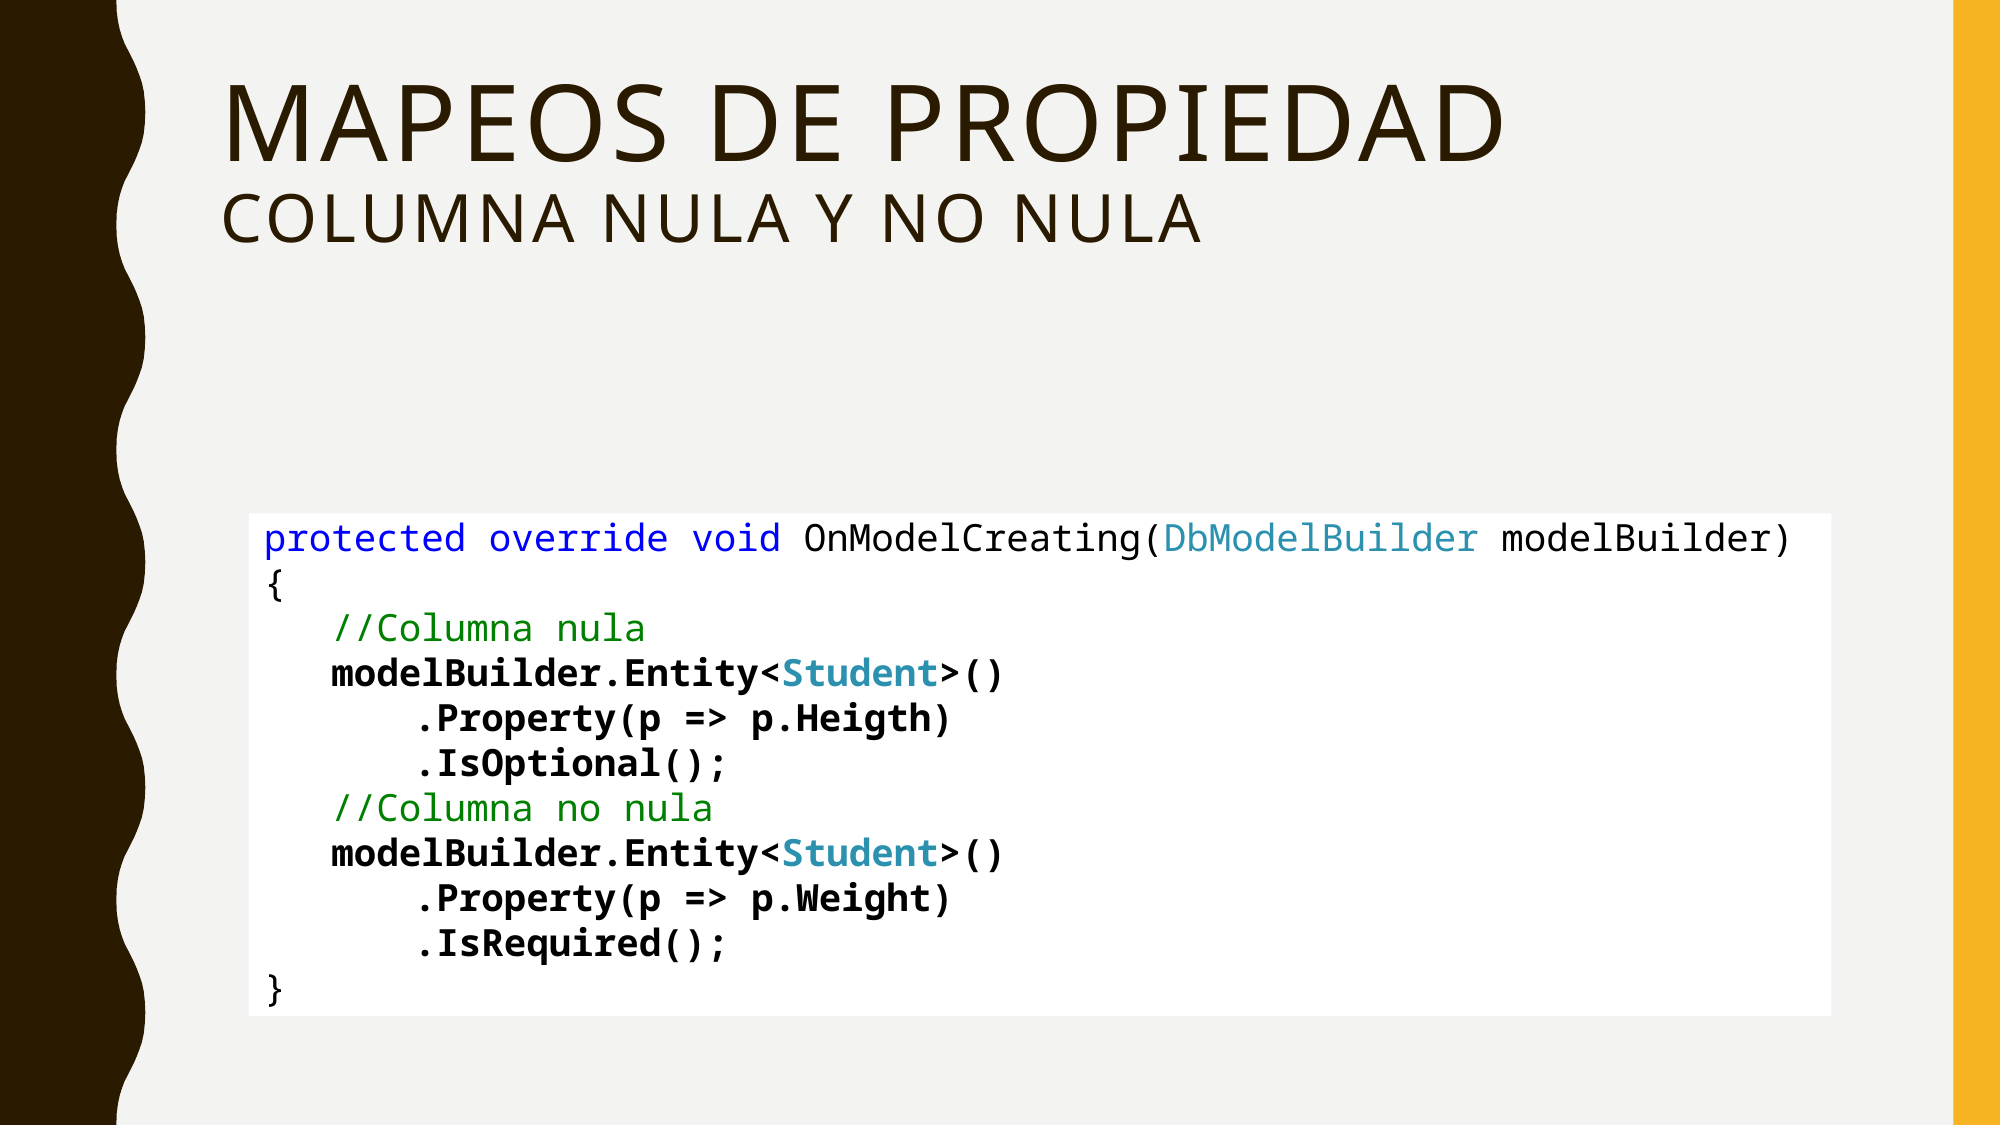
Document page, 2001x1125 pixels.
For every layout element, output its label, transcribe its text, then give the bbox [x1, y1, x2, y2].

title Mapeos de propiedad columna nula y no nula [205, 62, 1875, 308]
text_box protected override void OnModelCreating(DbModelBuilder modelBuilder) { //Columna nula modelBuilder.Entity<Student>() .Property(p => p.Heigth) .IsOptional(); //Columna no nula modelBuilder.Entity<Student>() .Property(p => p.Weight) .IsRequired(); } [248, 513, 1832, 1016]
